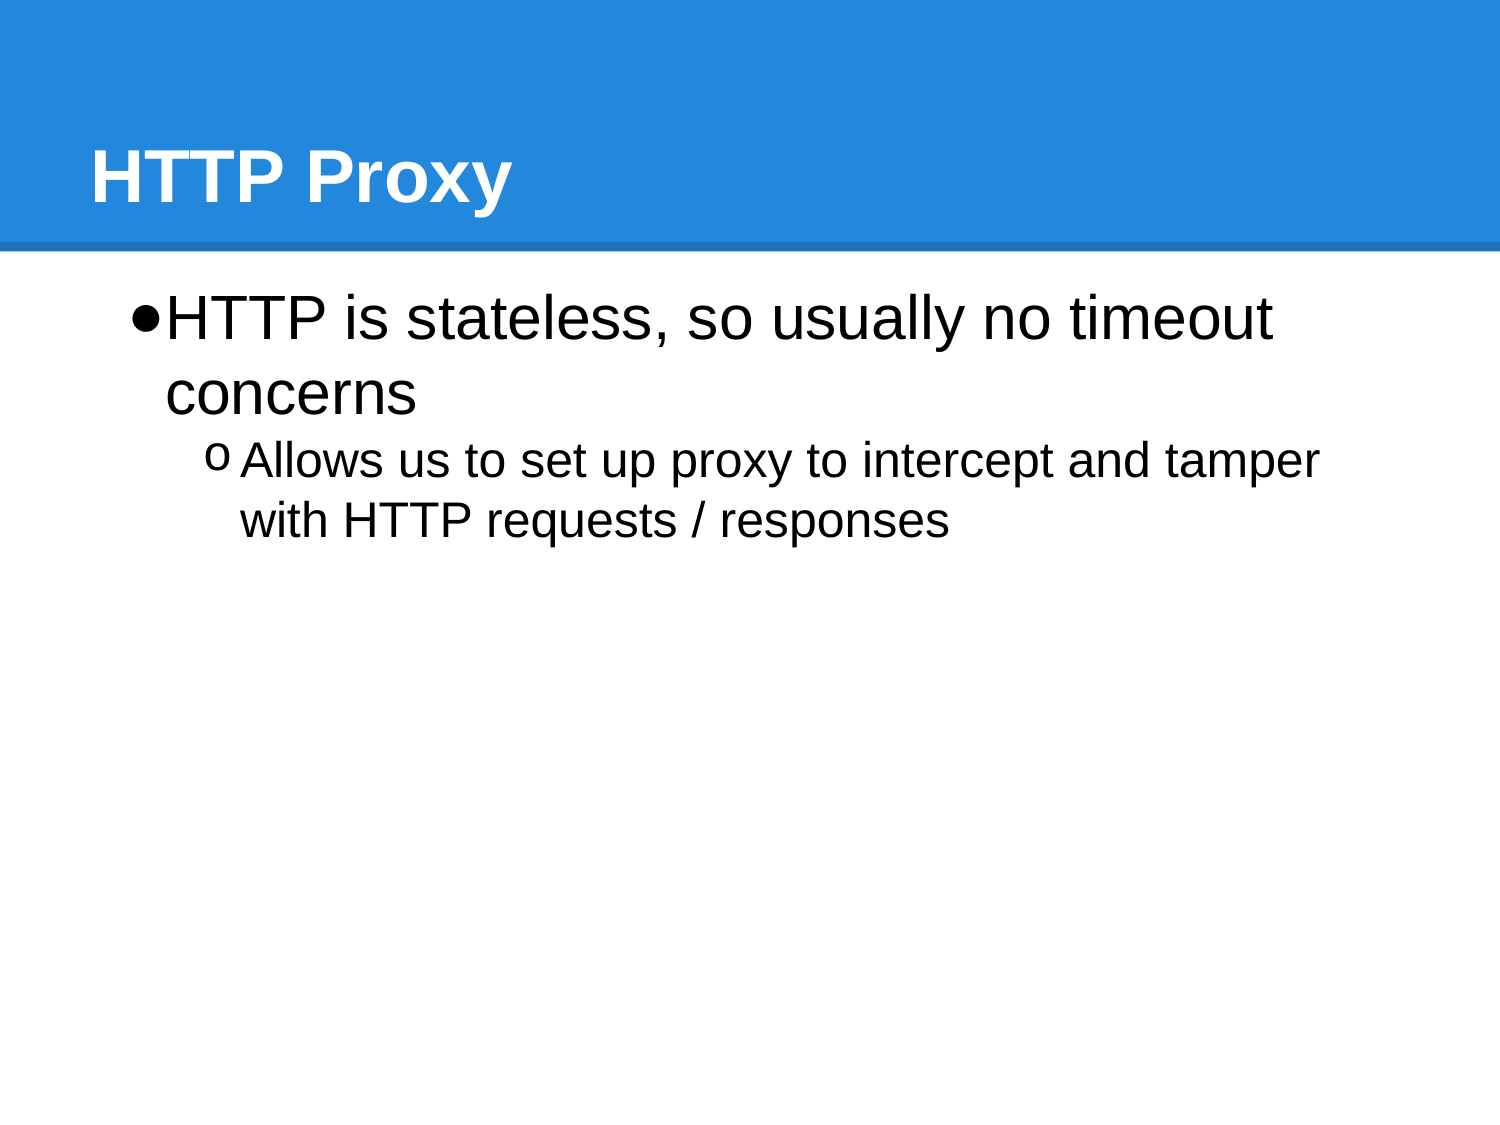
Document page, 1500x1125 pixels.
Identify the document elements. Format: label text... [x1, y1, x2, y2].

list HTTP is stateless, so usually no timeout concerns Allows us to set up proxy to intercept and tamper with HTTP requests / responses [75, 262, 1425, 1078]
title HTTP Proxy [75, 45, 1425, 233]
